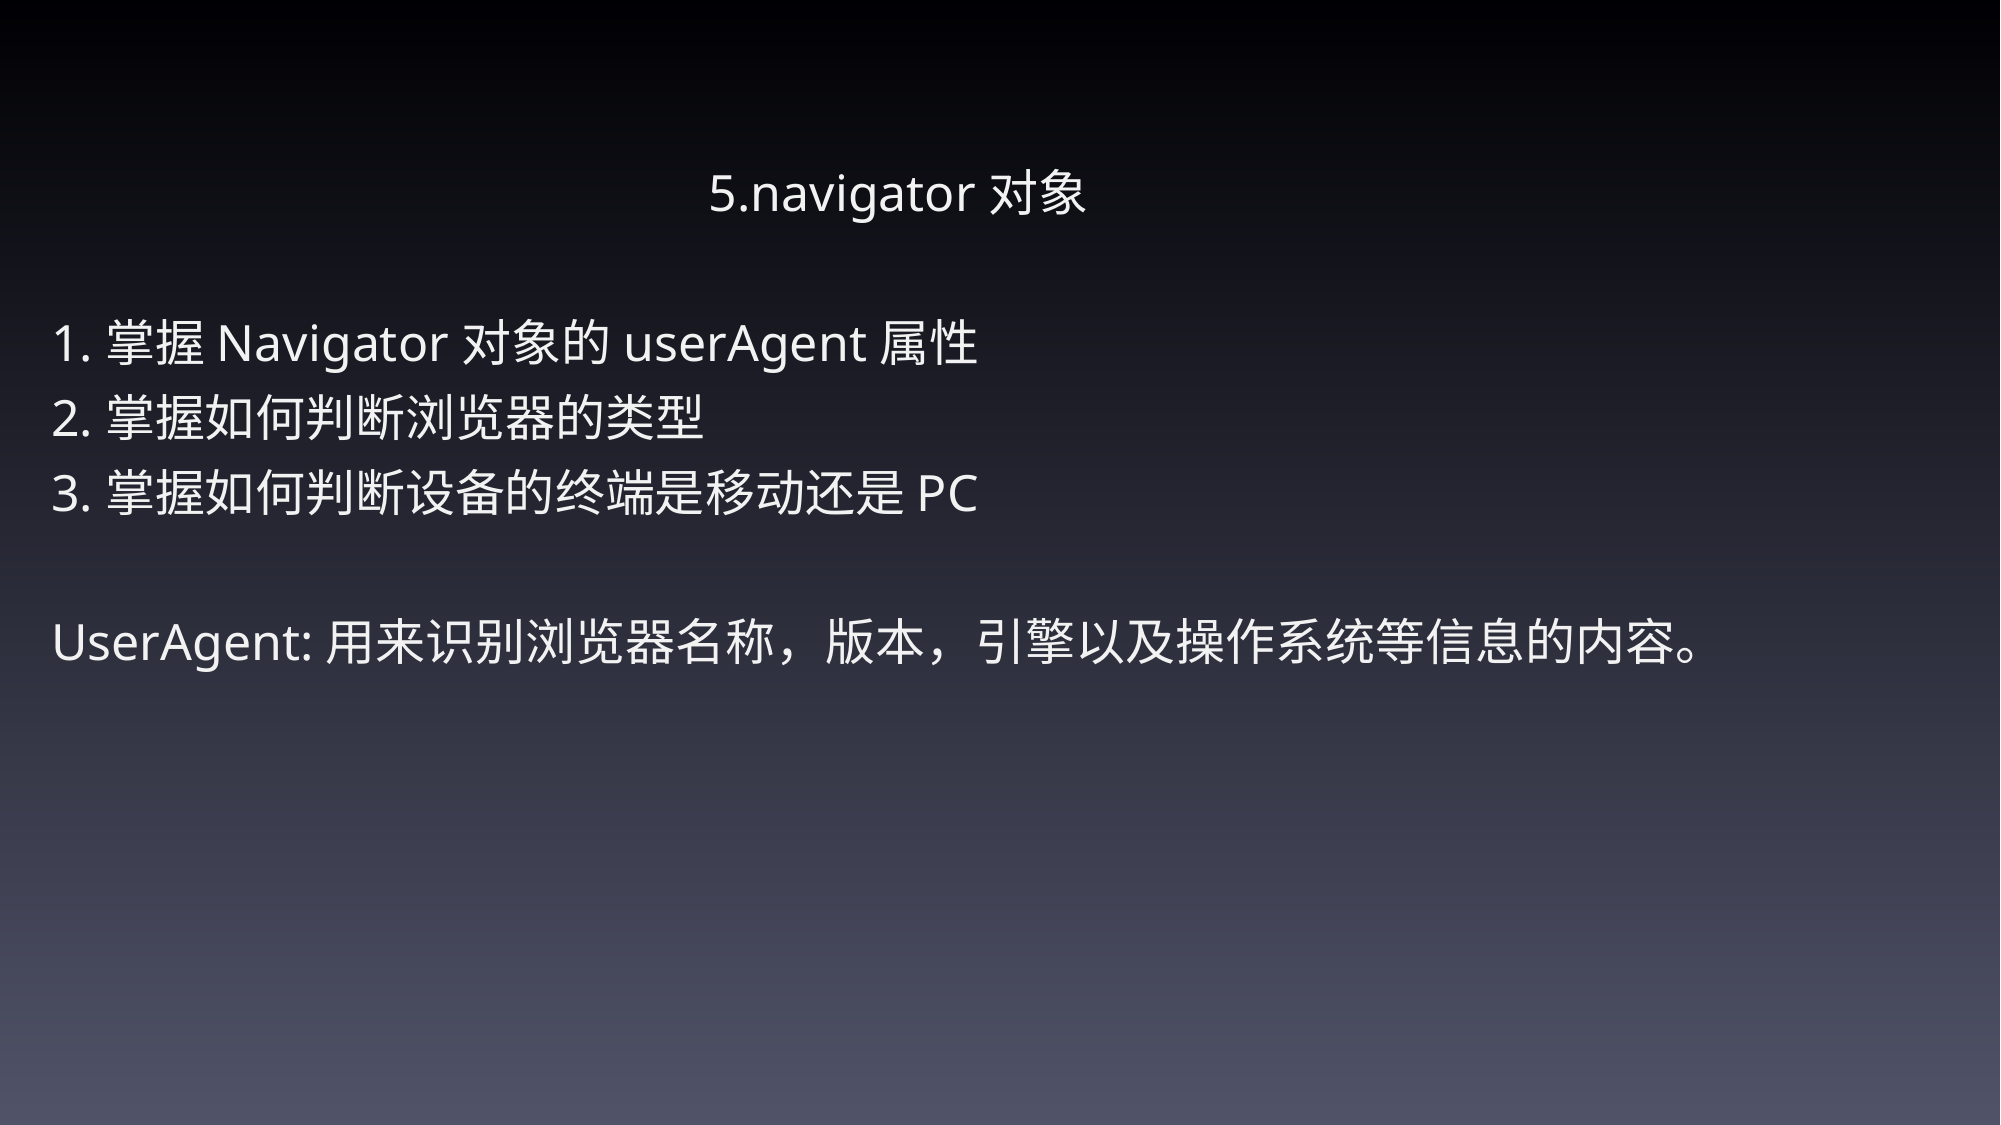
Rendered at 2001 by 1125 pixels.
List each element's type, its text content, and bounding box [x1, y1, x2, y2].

list 5.navigator对象 1.掌握Navigator对象的userAgent属性 2.掌握如何判断浏览器的类型 3.掌握如何判断设备的终端是移动还是PC UserAgent:用来识别浏览器名称，版本，引擎以及操作系统等信息的内容。 [35, 80, 1761, 1067]
